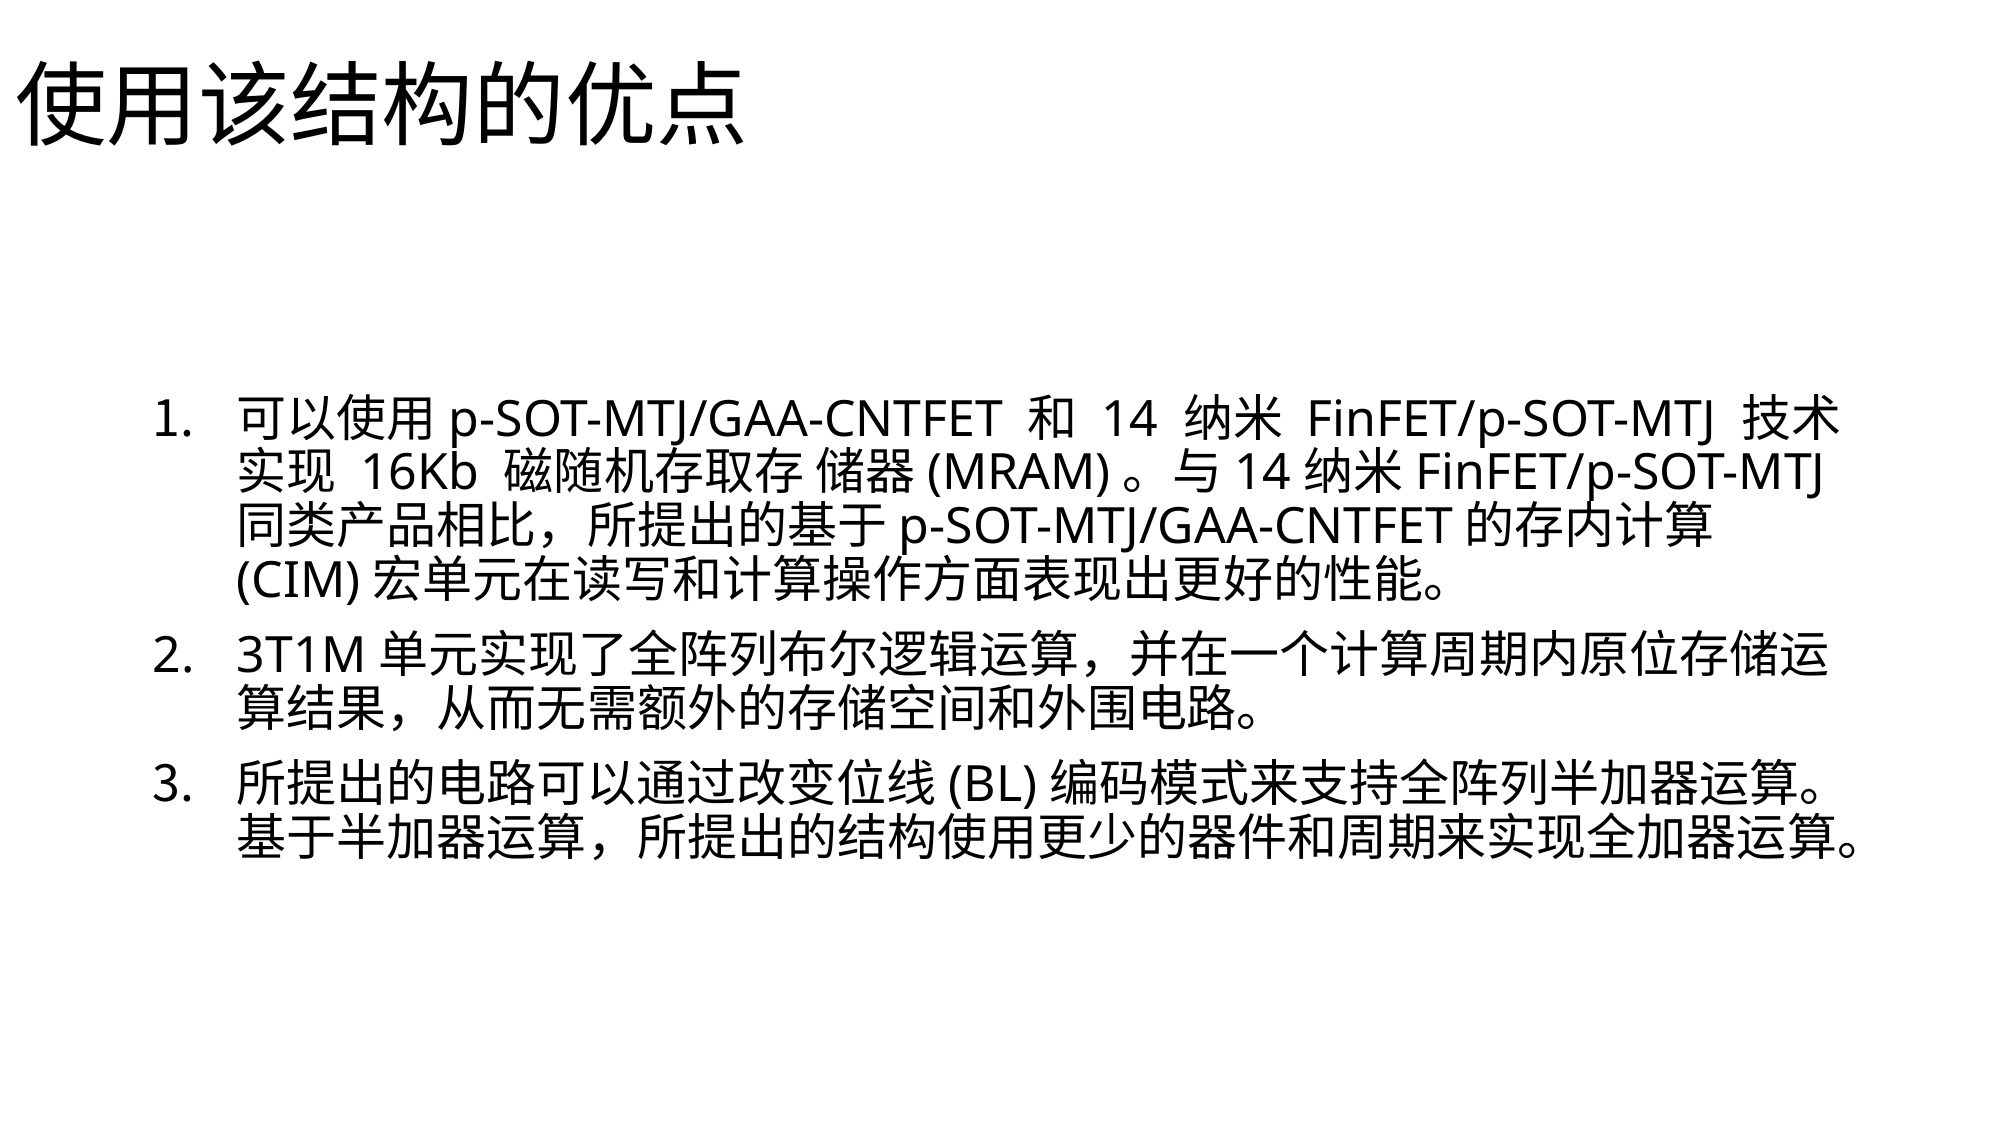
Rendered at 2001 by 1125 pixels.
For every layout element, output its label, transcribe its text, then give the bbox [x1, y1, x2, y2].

list 可以使用p-SOT-MTJ/GAA-CNTFET 和 14 纳米 FinFET/p-SOT-MTJ 技术实现 16Kb 磁随机存取存 储器(MRAM)。与14纳米FinFET/p-SOT-MTJ同类产品相比，所提出的基于p-SOT-MTJ/GAA-CNTFET的存内计算(CIM)宏单元在读写和计算操作方面表现出更好的性能。 3T1M单元实现了全阵列布尔逻辑运算，并在一个计算周期内原位存储运算结果，从而无需额外的存储空间和外围电路。 所提出的电路可以通过改变位线(BL)编码模式来支持全阵列半加器运算。基于半加器运算，所提出的结构使用更少的器件和周期来实现全加器运算。 [137, 385, 1863, 1100]
title 使用该结构的优点 [0, 0, 1725, 218]
